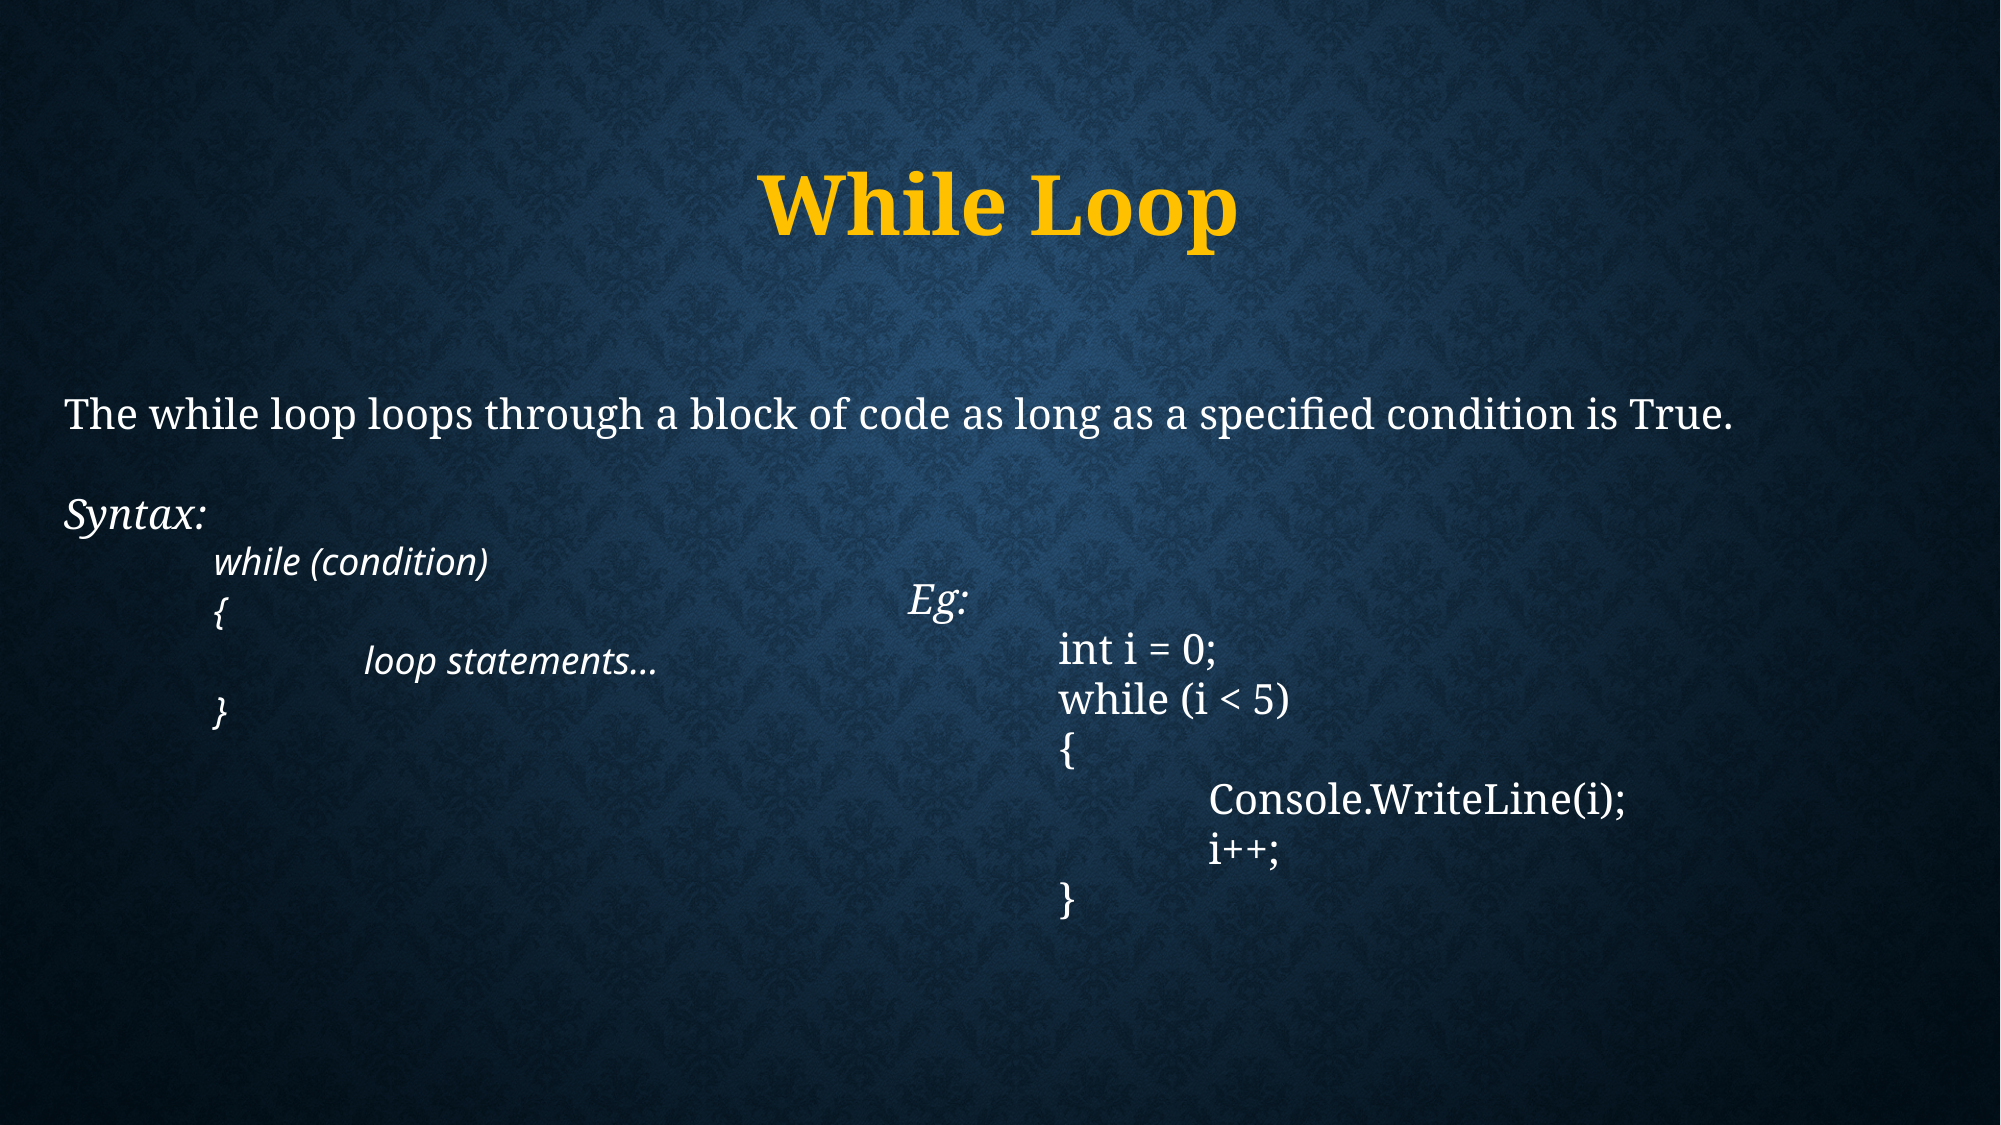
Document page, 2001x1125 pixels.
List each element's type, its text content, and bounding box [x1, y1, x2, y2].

title While Loop [149, 99, 1849, 318]
text_box Eg: int i = 0; while (i < 5) { Console.WriteLine(i); i++; } [893, 565, 1717, 976]
text_box The while loop loops through a block of code as long as a specified condition is True. Syntax: while (condition) { loop statements… } [49, 380, 1955, 741]
